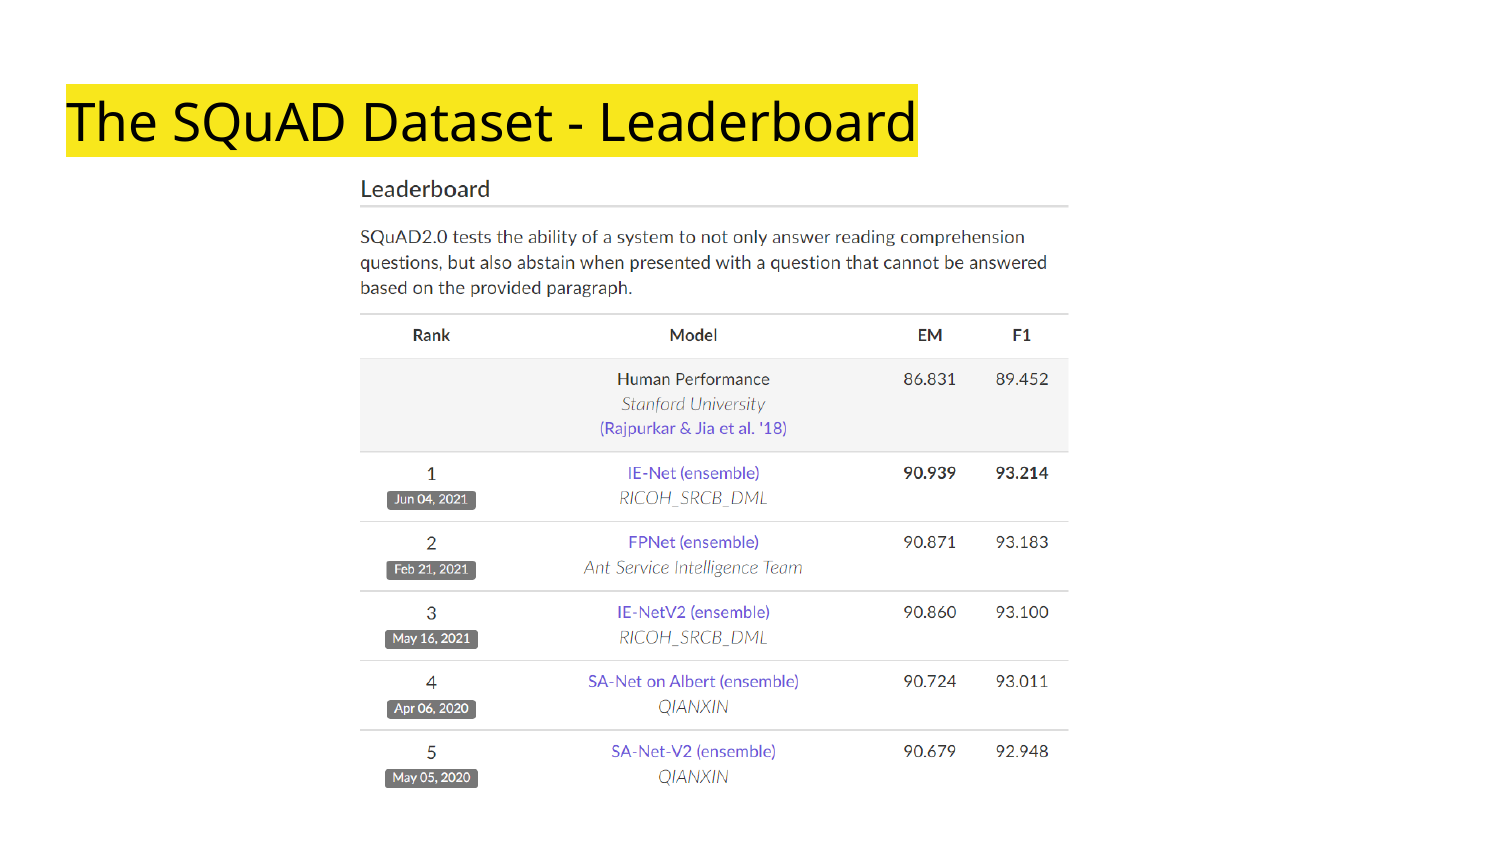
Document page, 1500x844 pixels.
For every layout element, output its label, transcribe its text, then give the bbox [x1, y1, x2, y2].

picture [343, 171, 1072, 800]
title The SQuAD Dataset - Leaderboard [51, 72, 1449, 167]
